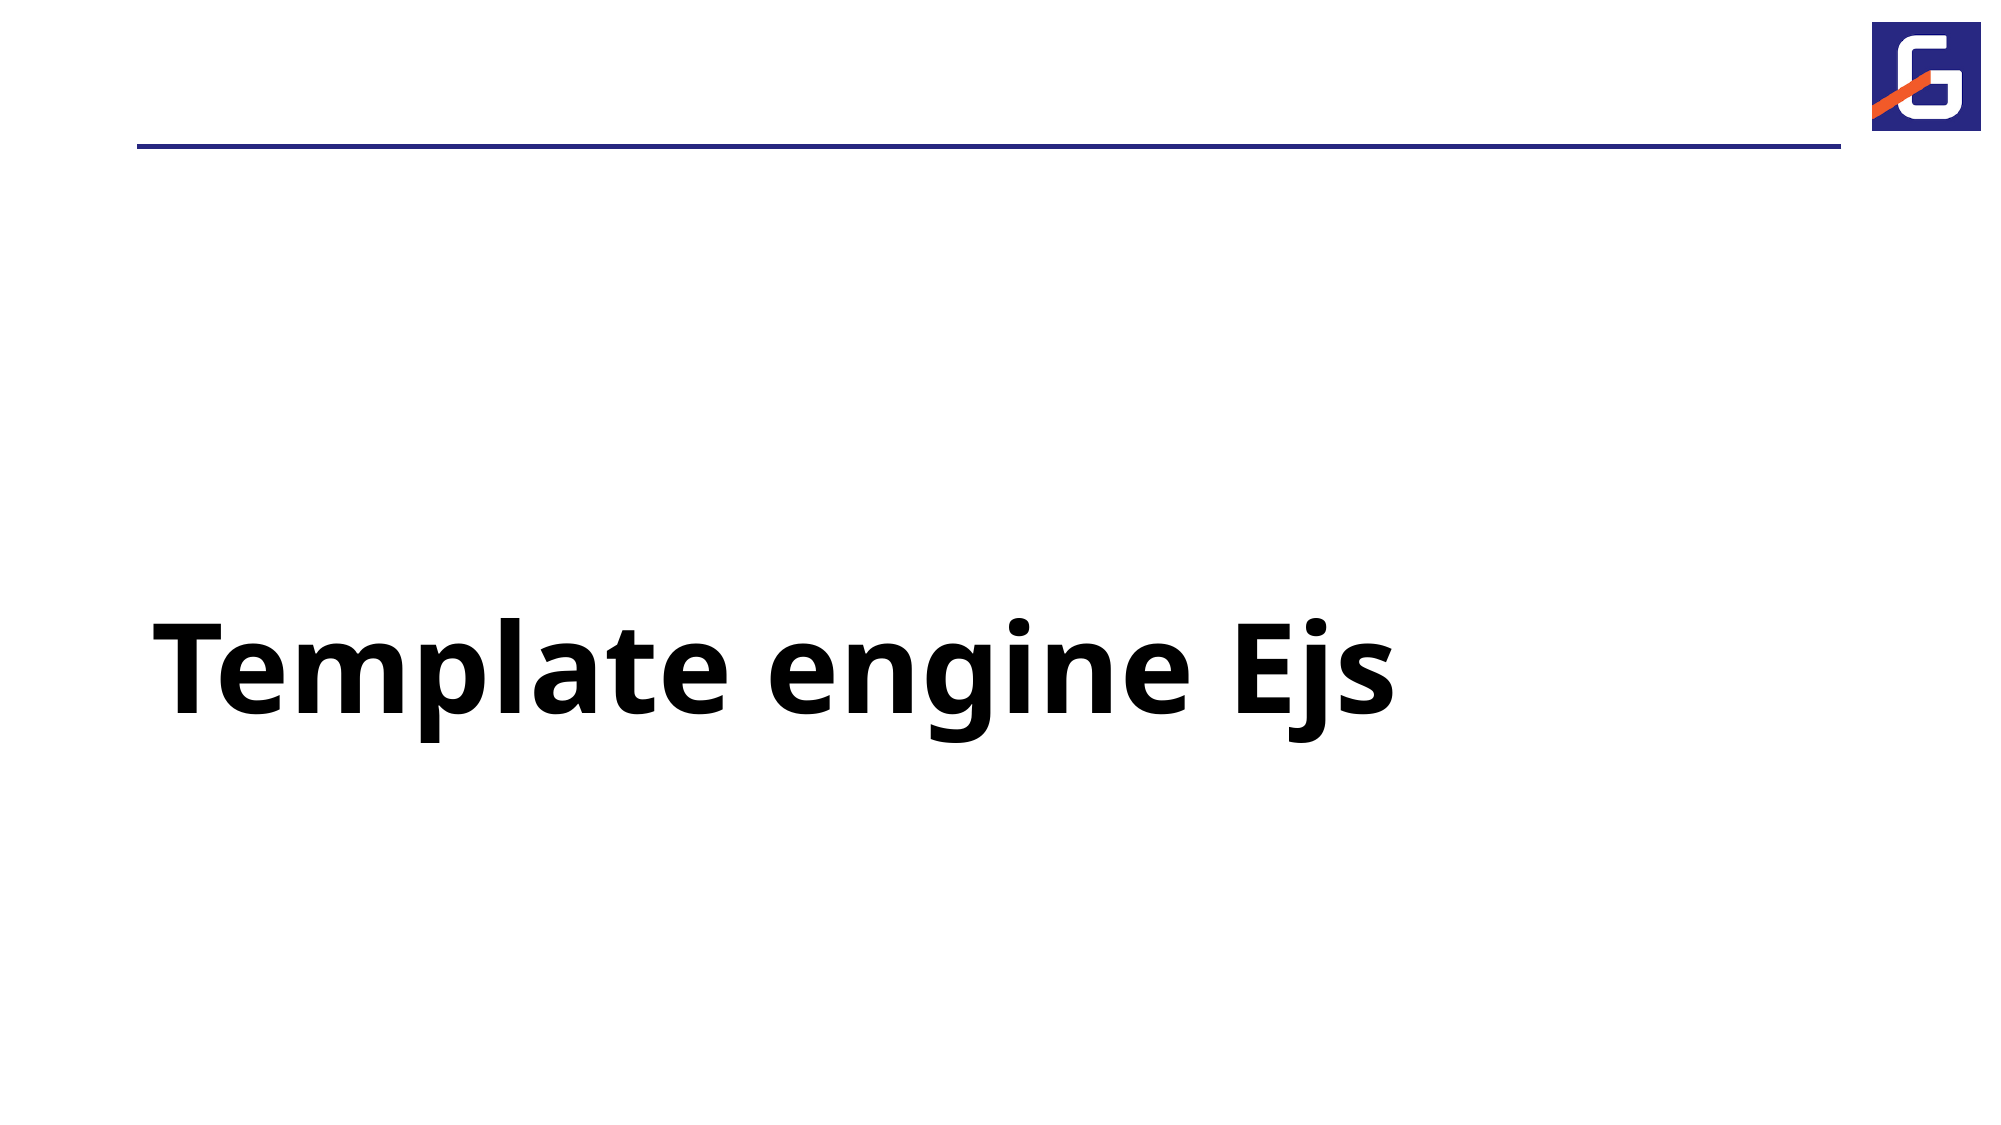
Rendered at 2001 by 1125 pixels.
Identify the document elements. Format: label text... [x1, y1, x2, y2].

title Template engine Ejs [136, 280, 1862, 749]
picture [1872, 22, 1981, 131]
